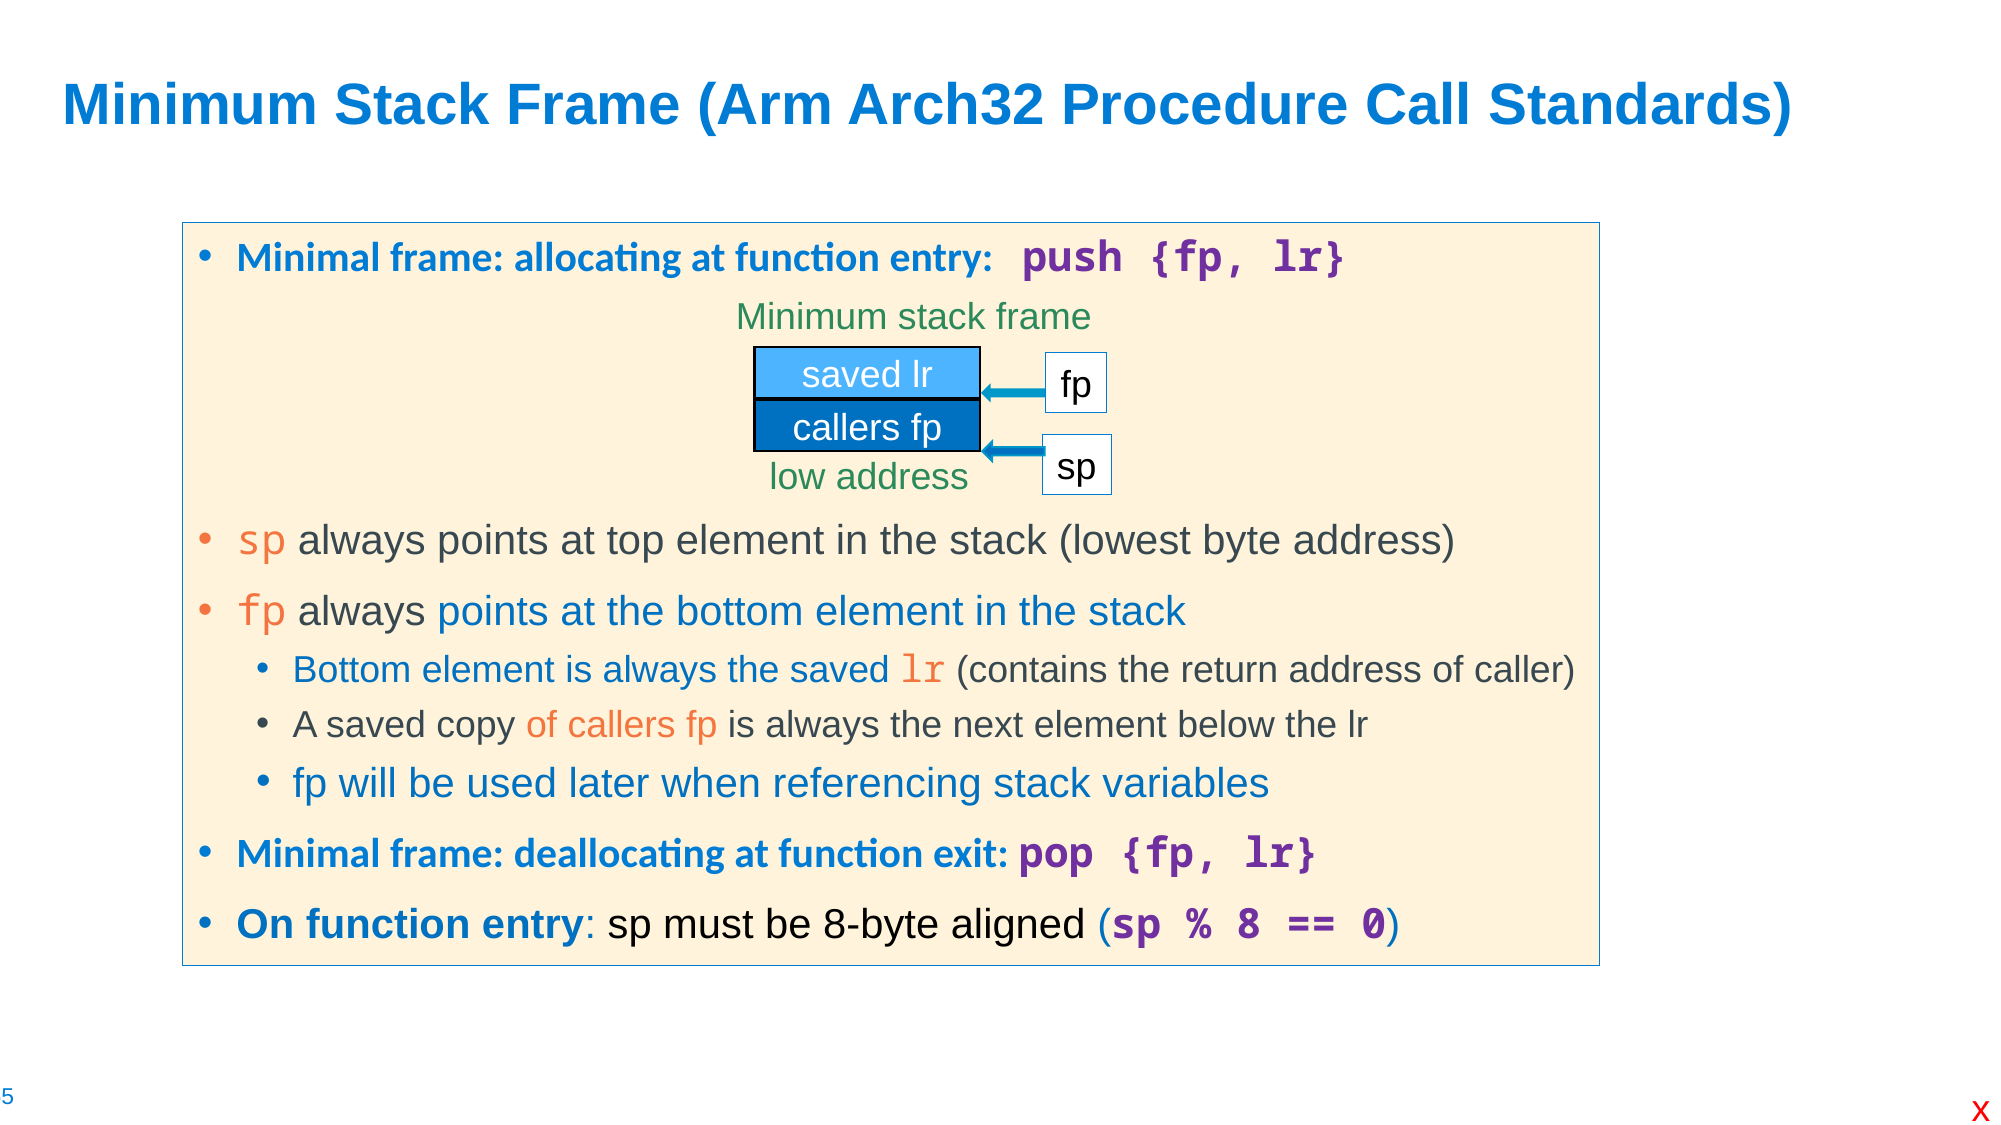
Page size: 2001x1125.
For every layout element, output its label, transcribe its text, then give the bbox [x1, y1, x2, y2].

text_box x [1956, 1076, 2000, 1125]
list Minimal frame: allocating at function entry: push {fp, lr} sp always points at top element in the stack (lowest byte address) fp always points at the bottom element in the stack Bottom element is always the saved lr (contains the return address of caller) A saved copy of callers fp is always the next element below the lr fp will be used later when referencing stack variables Minimal frame: deallocating at function exit: pop {fp, lr} On function entry: sp must be 8-byte aligned (sp % 8 == 0) [182, 222, 1600, 966]
title Minimum Stack Frame (Arm Arch32 Procedure Call Standards) [47, 65, 1815, 145]
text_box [721, 284, 1112, 506]
